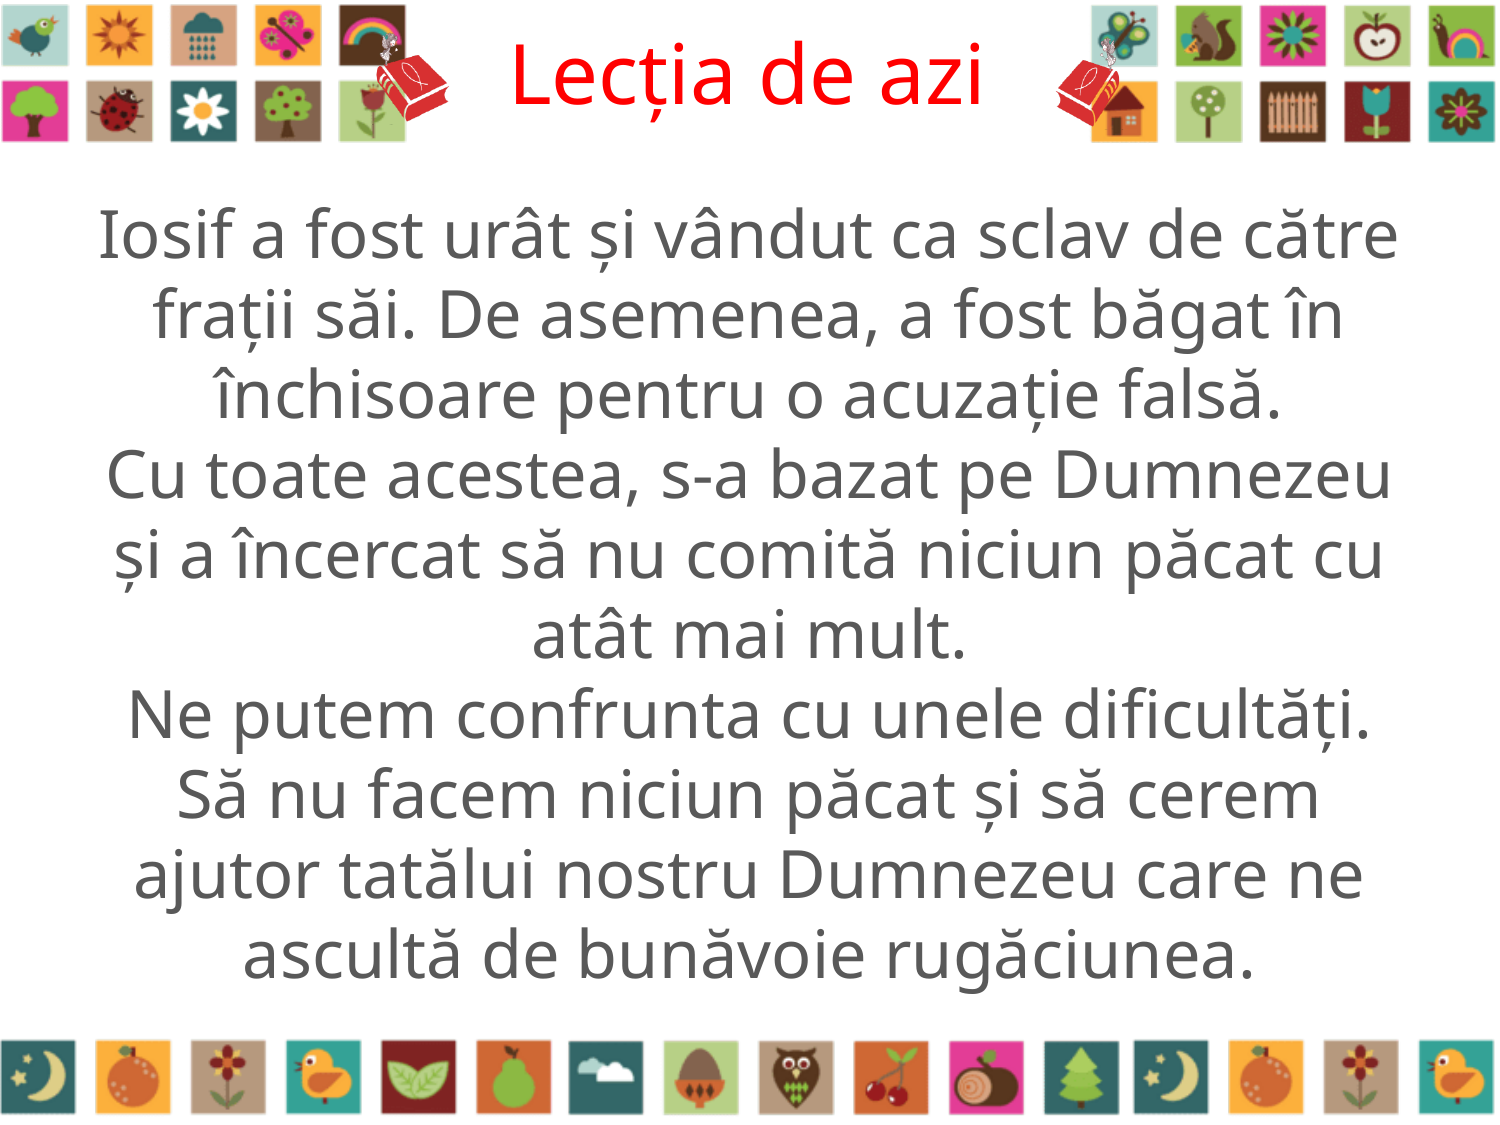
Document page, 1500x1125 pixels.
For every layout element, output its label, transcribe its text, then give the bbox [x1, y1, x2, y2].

picture [0, 3, 474, 150]
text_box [0, 1028, 1500, 1118]
text_box Iosif a fost urât și vândut ca sclav de către frații săi. De asemenea, a fost băgat în închisoare pentru o acuzație falsă. Cu toate acestea, s-a bazat pe Dumnezeu și a încercat să nu comită niciun păcat cu atât mai mult. Ne putem confrunta cu unele dificultăți. Să nu facem niciun păcat și să cerem ajutor tatălui nostru Dumnezeu care ne ascultă de bunăvoie rugăciunea. [76, 184, 1424, 999]
text_box Lecția de azi [425, 13, 1078, 129]
picture [1034, 3, 1500, 150]
